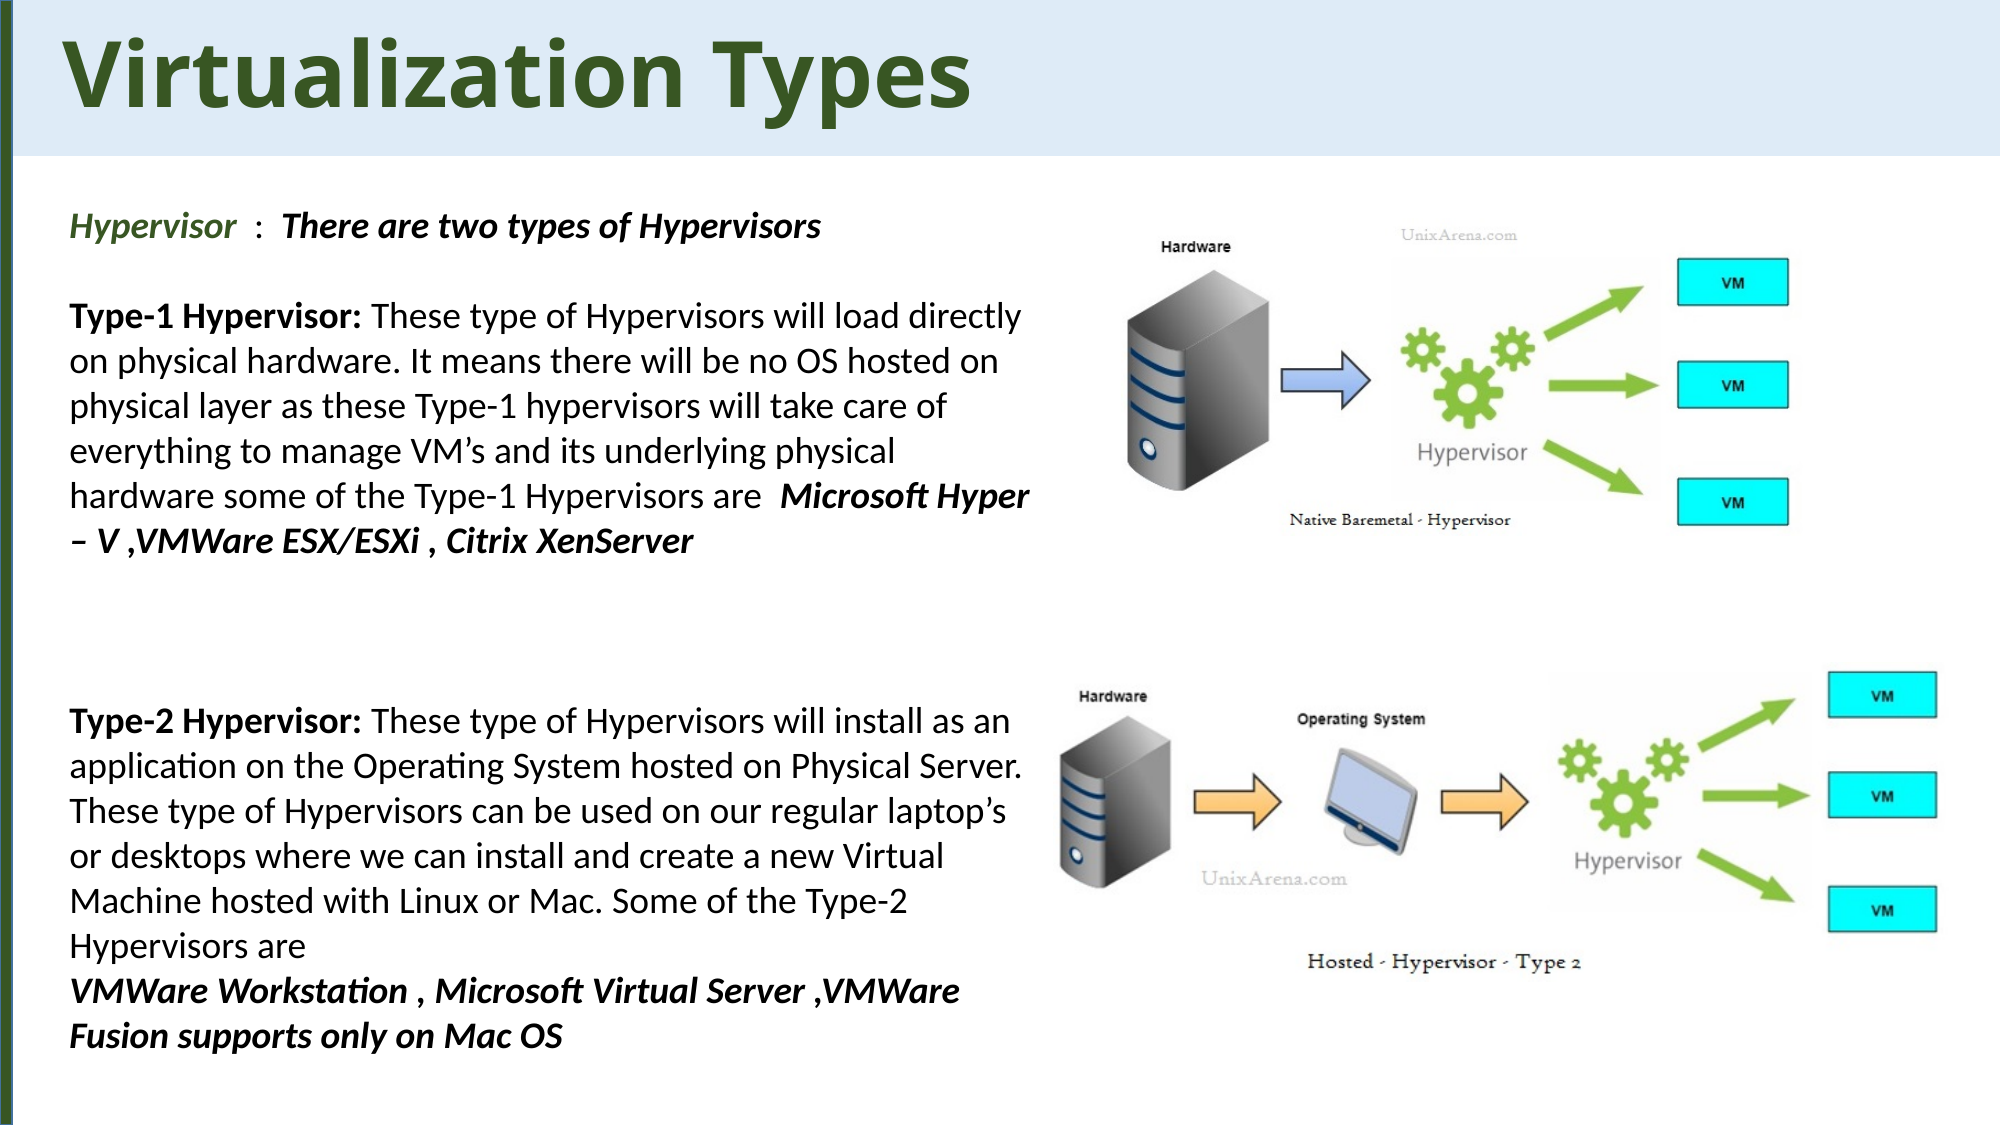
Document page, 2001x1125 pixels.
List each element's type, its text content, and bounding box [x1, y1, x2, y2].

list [1121, 218, 1808, 536]
title Virtualization Types [13, 0, 2000, 156]
text_box [0, 0, 13, 1125]
text_box Hypervisor : There are two types of Hypervisors Type-1 Hypervisor: These type of Hypervisors will load directly on physical hardware. It means there will be no OS hosted on physical layer as these Type-1 hypervisors will take care of everything to manage VM’s and its underlying physical hardware some of the Type-1 Hypervisors are Microsoft Hyper – V ,VMWare ESX/ESXi , Citrix XenServer Type-2 Hypervisor: These type of Hypervisors will install as an application on the Operating System hosted on Physical Server. These type of Hypervisors can be used on our regular laptop’s or desktops where we can install and create a new Virtual Machine hosted with Linux or Mac. Some of the Type-2 Hypervisors are VMWare Workstation , Microsoft Virtual Server ,VMWare Fusion supports only on Mac OS [54, 193, 1054, 1064]
picture [1053, 662, 1950, 982]
